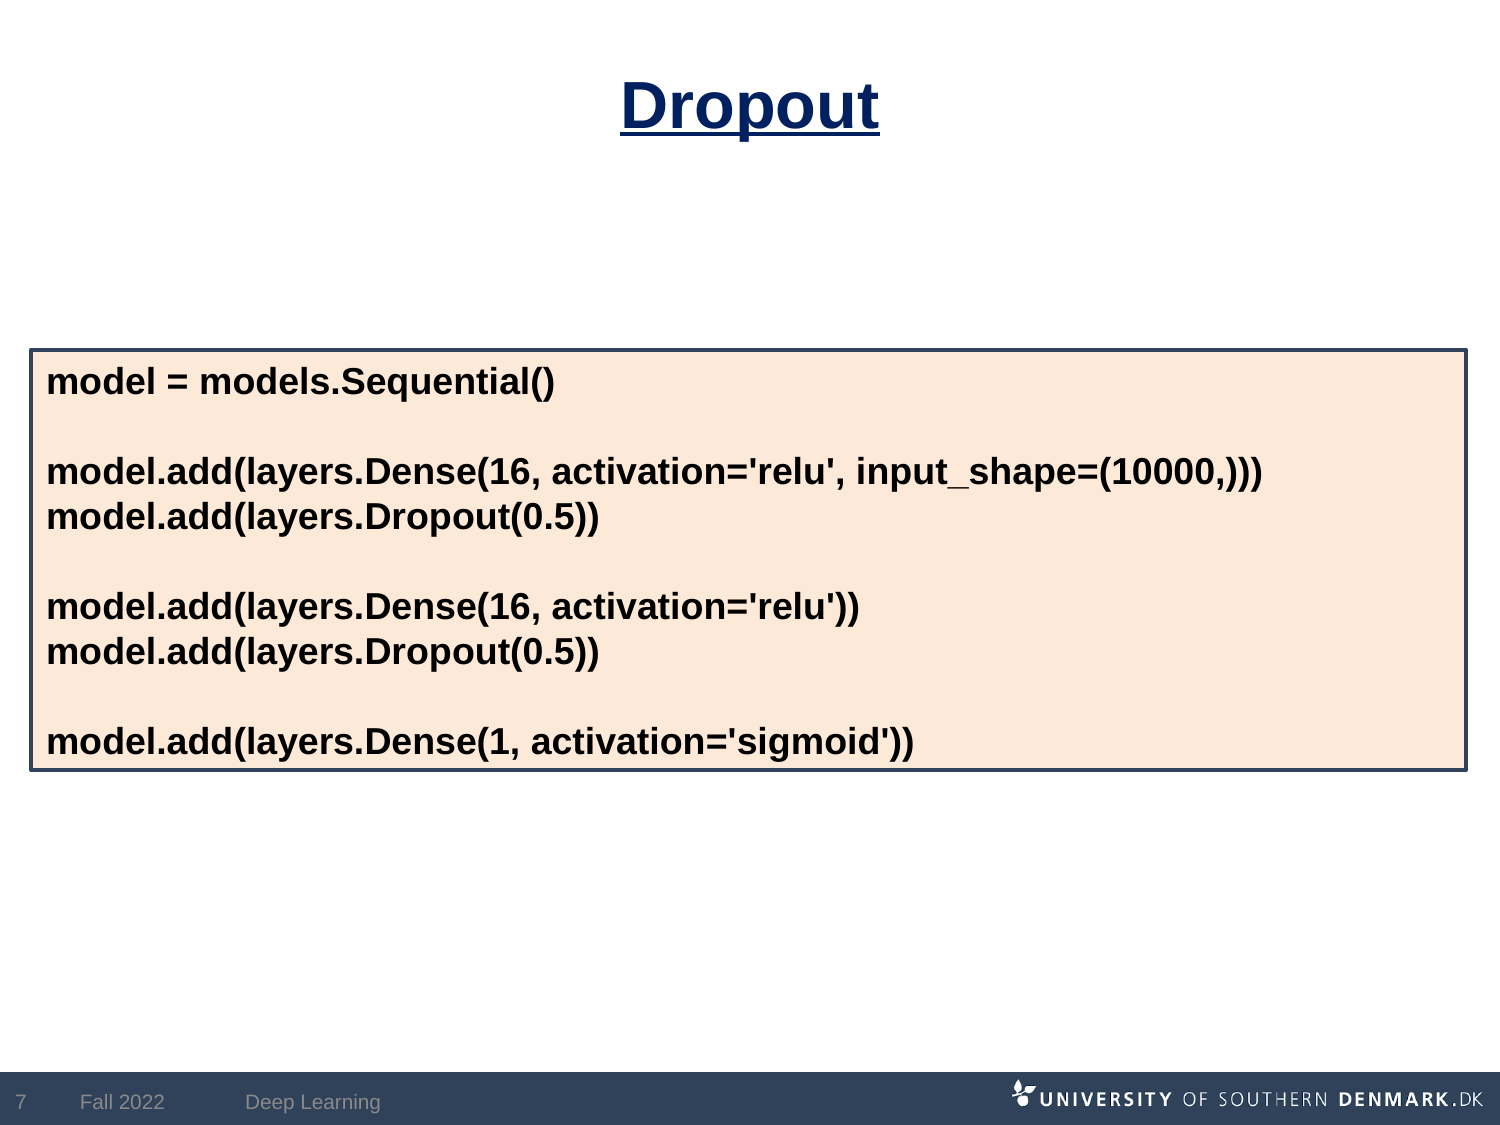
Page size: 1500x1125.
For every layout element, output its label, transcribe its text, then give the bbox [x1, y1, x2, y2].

slide_number 7 [0, 1078, 71, 1125]
picture [0, 1072, 1500, 1125]
title Dropout [35, 19, 1465, 185]
text_box model = models.Sequential() model.add(layers.Dense(16, activation='relu', input_shape=(10000,))) model.add(layers.Dropout(0.5)) model.add(layers.Dense(16, activation='relu')) model.add(layers.Dropout(0.5)) model.add(layers.Dense(1, activation='sigmoid')) [31, 349, 1467, 770]
